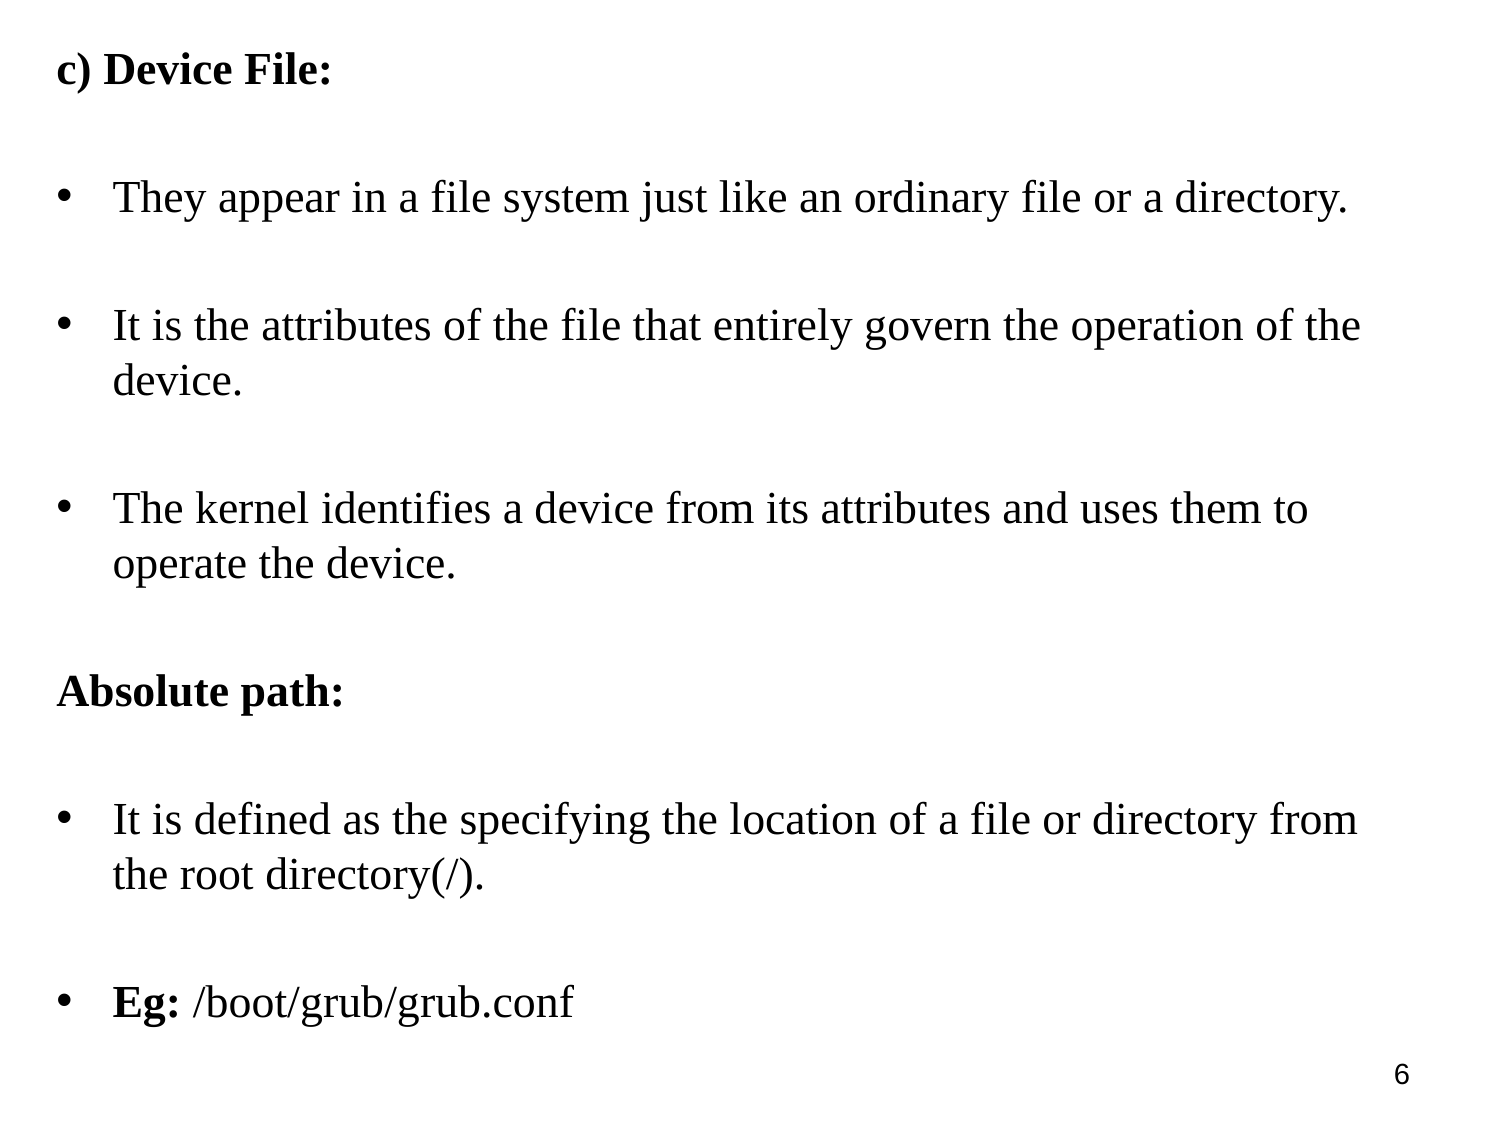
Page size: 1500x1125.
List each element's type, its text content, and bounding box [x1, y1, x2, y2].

slide_number 6 [1074, 1042, 1425, 1103]
list c) Device File: They appear in a file system just like an ordinary file or a directory. It is the attributes of the file that entirely govern the operation of the device. The kernel identifies a device from its attributes and uses them to operate the device. Absolute path: It is defined as the specifying the location of a file or directory from the root directory(/). Eg: /boot/grub/grub.conf [41, 30, 1436, 1071]
